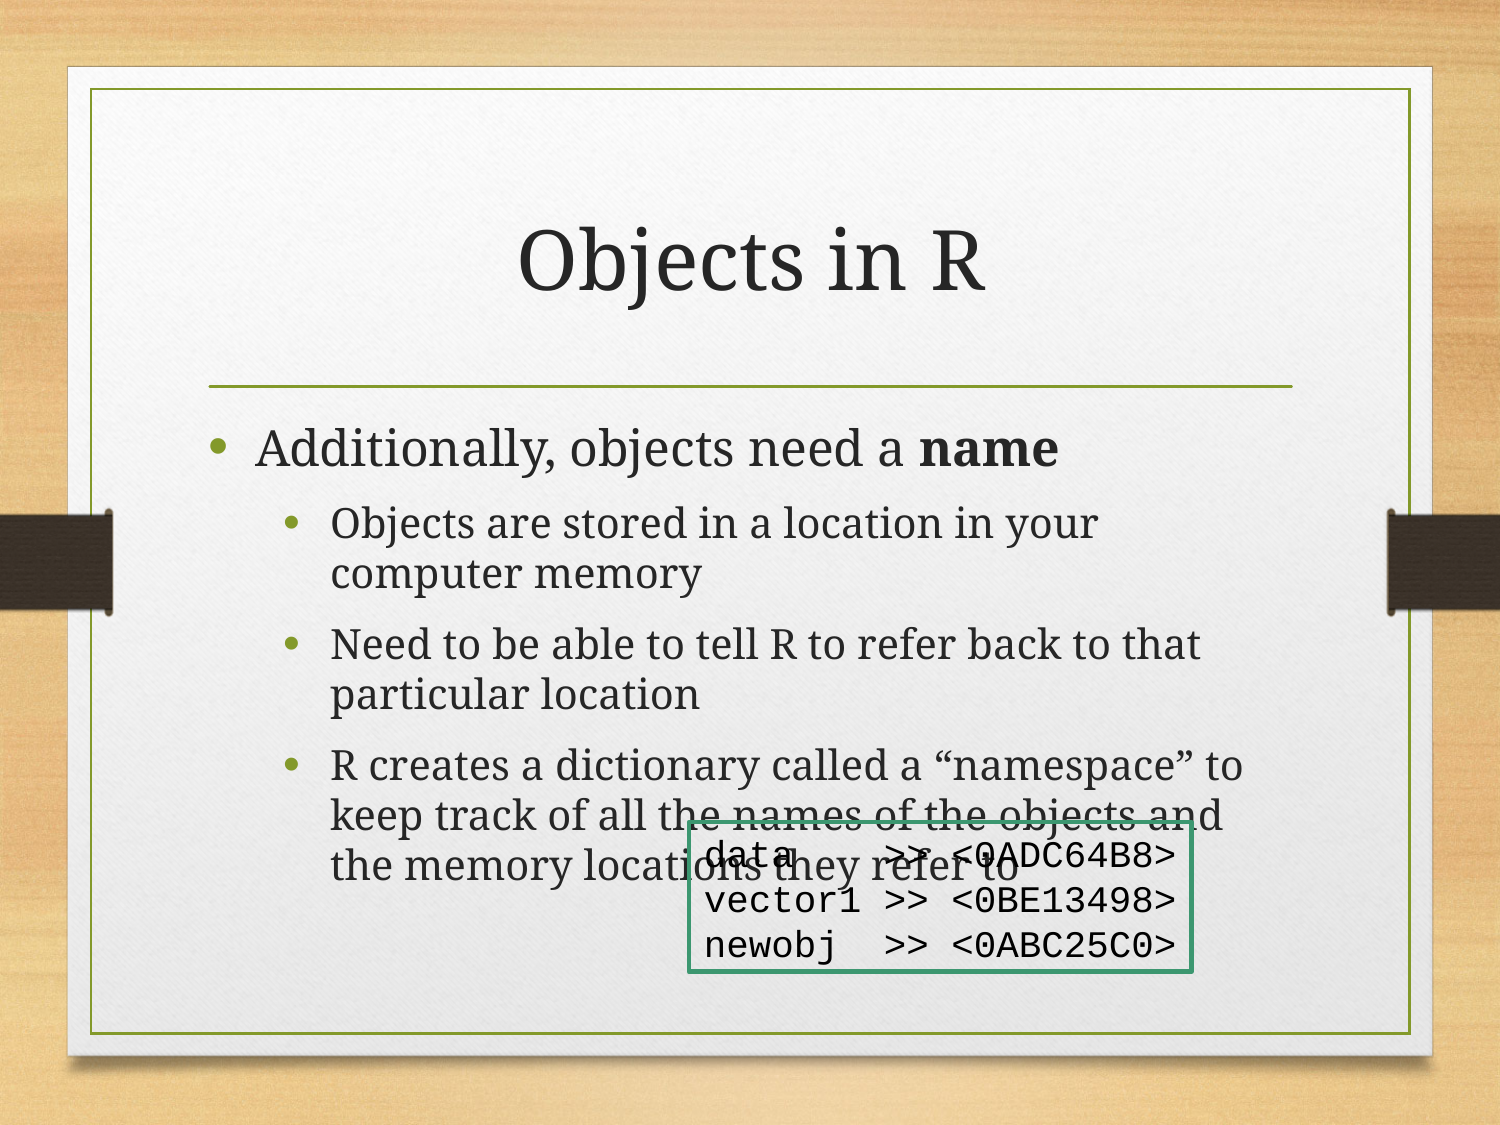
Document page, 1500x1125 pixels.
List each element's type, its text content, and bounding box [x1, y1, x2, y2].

text_box data >> <0ADC64B8> vector1 >> <0BE13498> newobj >> <0ABC25C0> [688, 822, 1192, 972]
title Objects in R [193, 150, 1309, 365]
picture [0, 0, 1500, 1125]
list Additionally, objects need a name Objects are stored in a location in your computer memory Need to be able to tell R to refer back to that particular location R creates a dictionary called a “namespace” to keep track of all the names of the objects and the memory locations they refer to [193, 408, 1309, 974]
